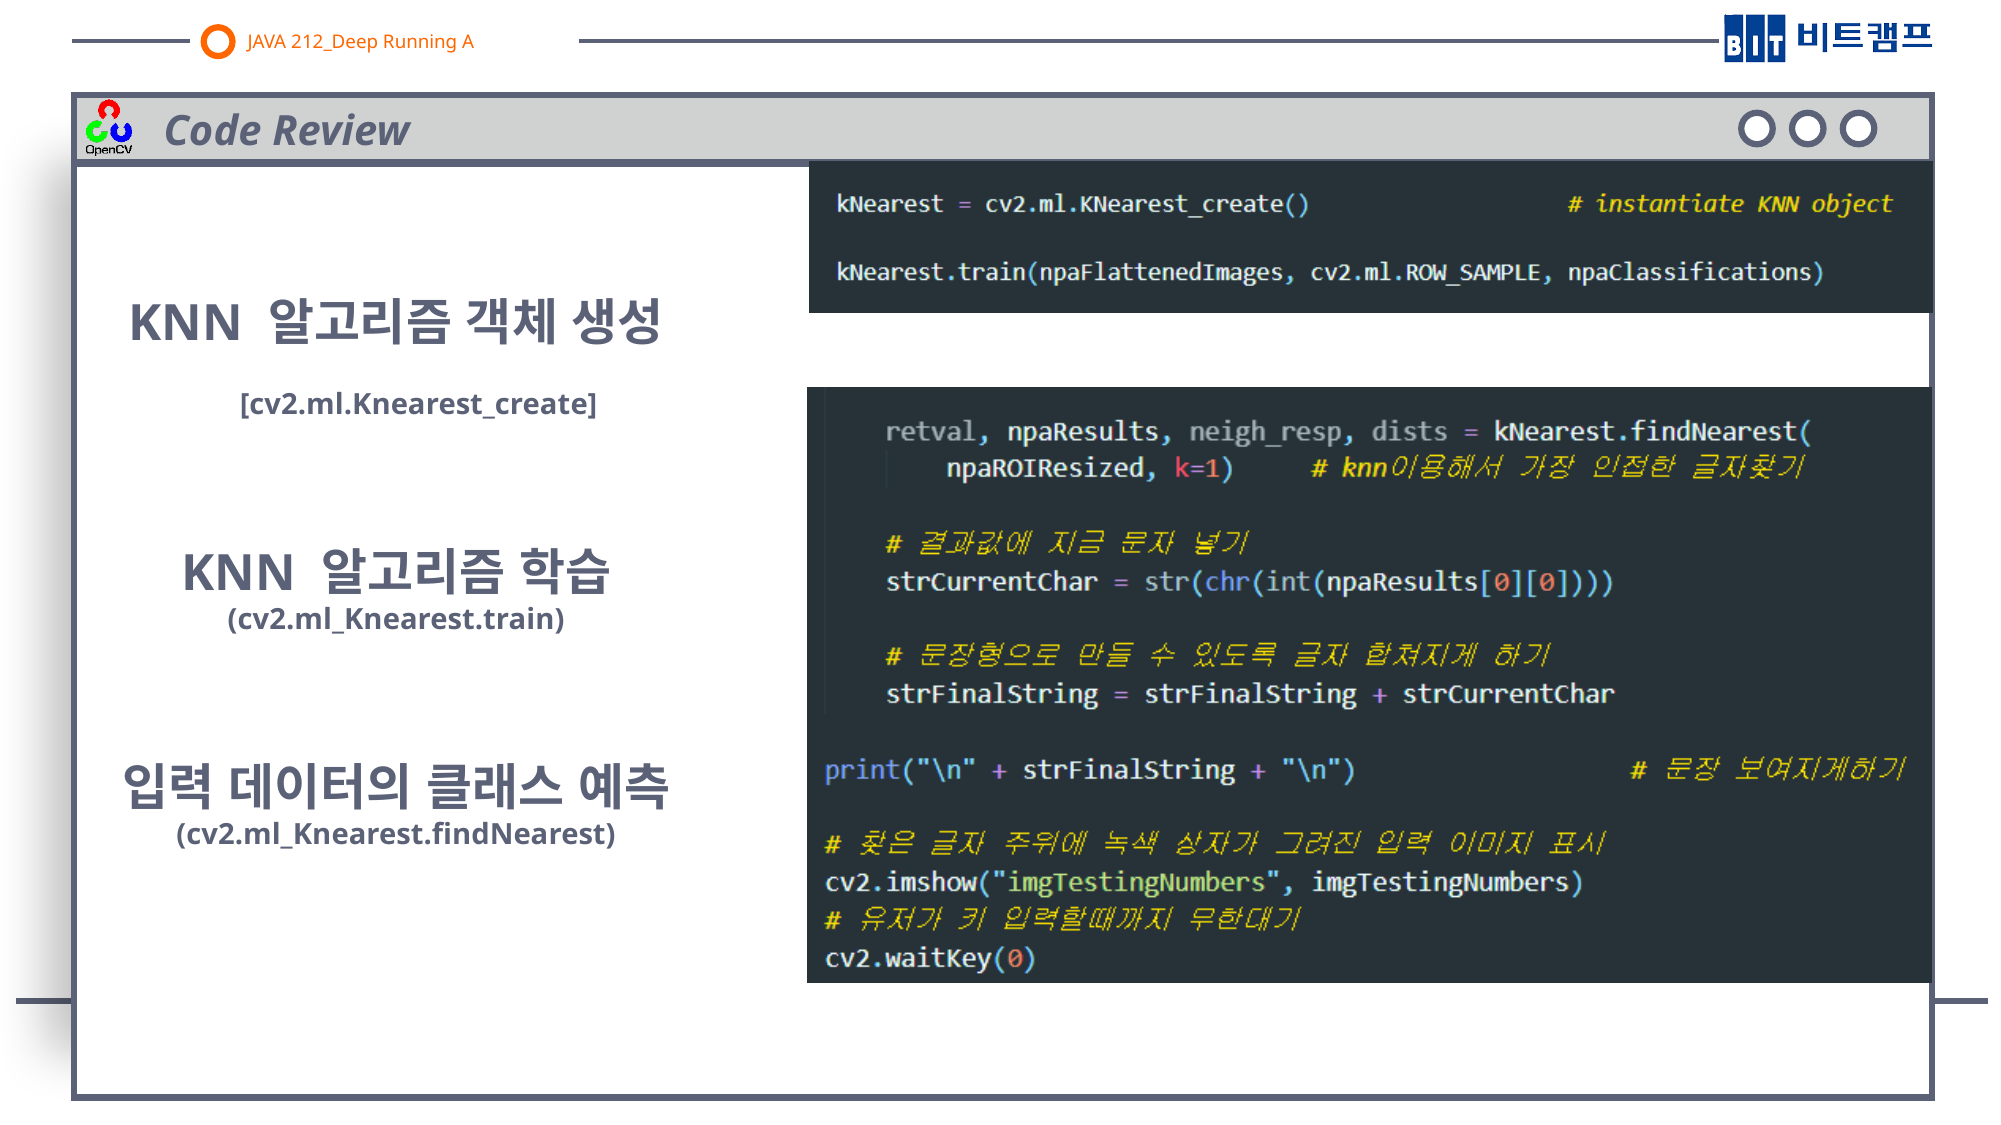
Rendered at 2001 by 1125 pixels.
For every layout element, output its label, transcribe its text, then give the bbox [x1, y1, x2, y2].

picture [1714, 0, 1933, 70]
text_box [1740, 111, 1774, 146]
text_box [203, 23, 768, 60]
text_box [73, 163, 1933, 1001]
picture [809, 161, 1933, 313]
picture [807, 387, 1932, 983]
text_box [73, 1002, 1933, 1099]
text_box [1790, 111, 1825, 146]
text_box Code Review [73, 94, 1933, 163]
text_box KNN 알고리즘 객체 생성 [cv2.ml.Knearest_create] KNN 알고리즘 학습 (cv2.ml_Knearest.train) 입력 데이터의 클래스 예측 (cv2.ml_Knearest.findNearest) [0, 283, 793, 928]
picture [85, 99, 132, 156]
text_box [1841, 111, 1876, 146]
